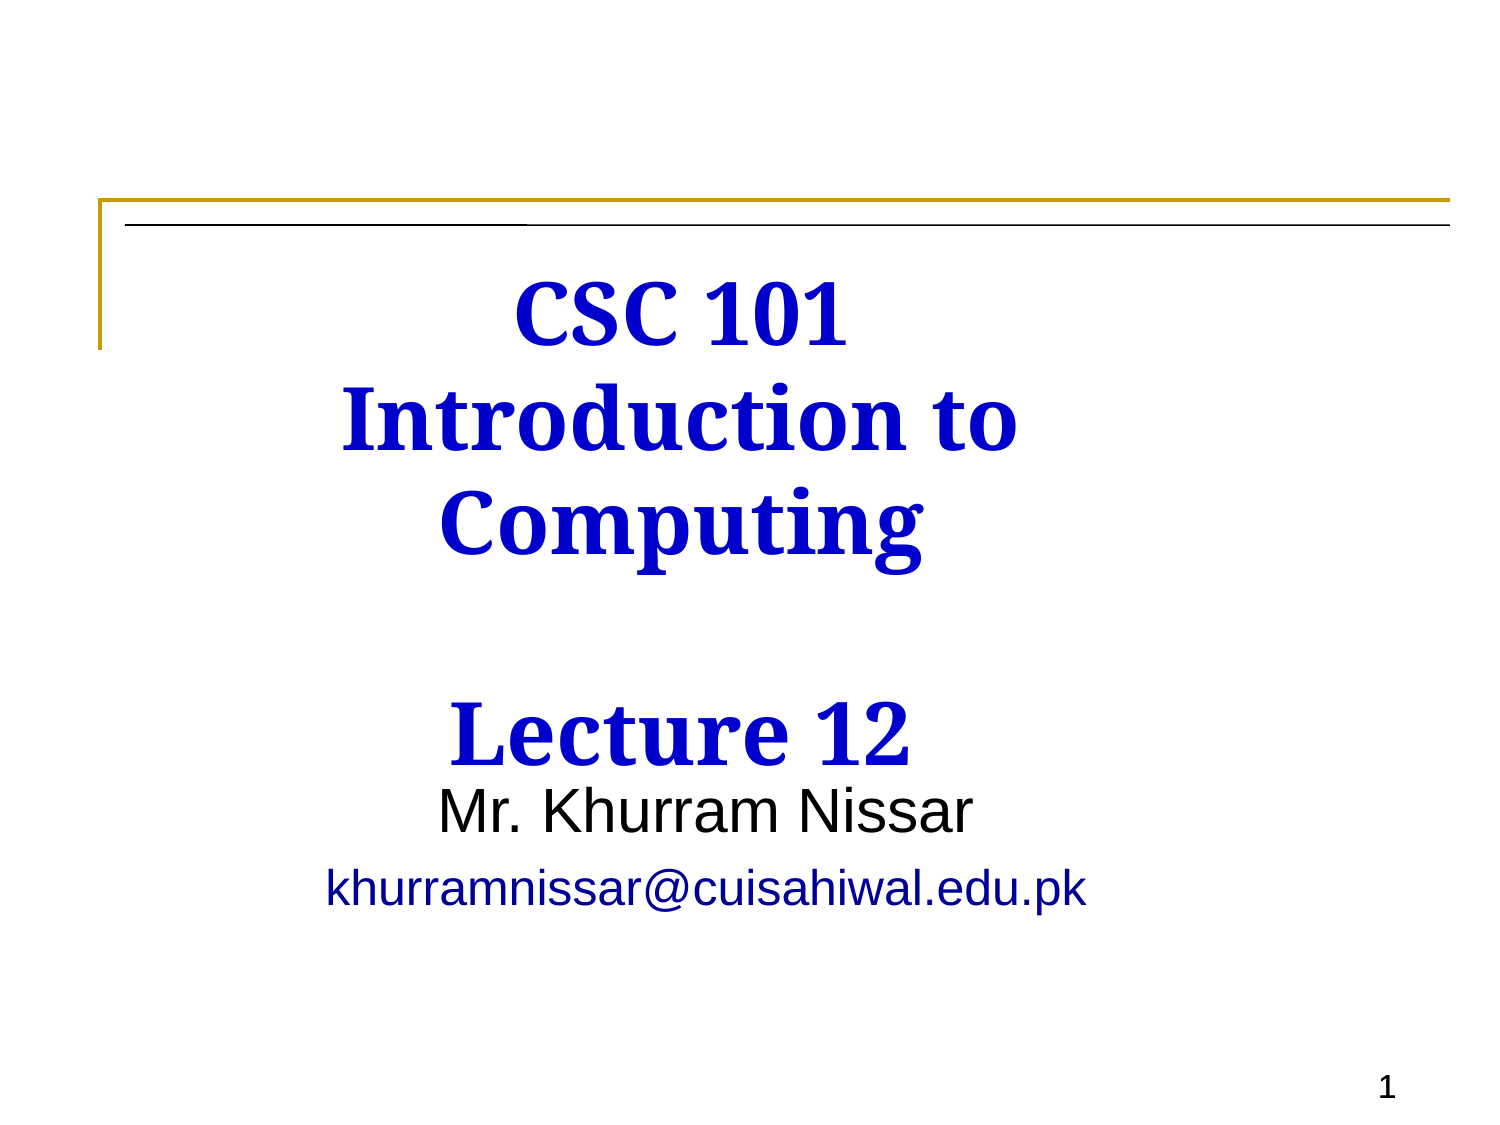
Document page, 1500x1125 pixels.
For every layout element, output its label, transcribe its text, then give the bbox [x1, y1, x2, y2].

title CSC 101 Introduction to Computing Lecture 12 [149, 249, 1213, 713]
subtitle Mr. Khurram Nissar khurramnissar@cuisahiwal.edu.pk [237, 762, 1176, 938]
text_box 1 [1312, 1038, 1412, 1113]
